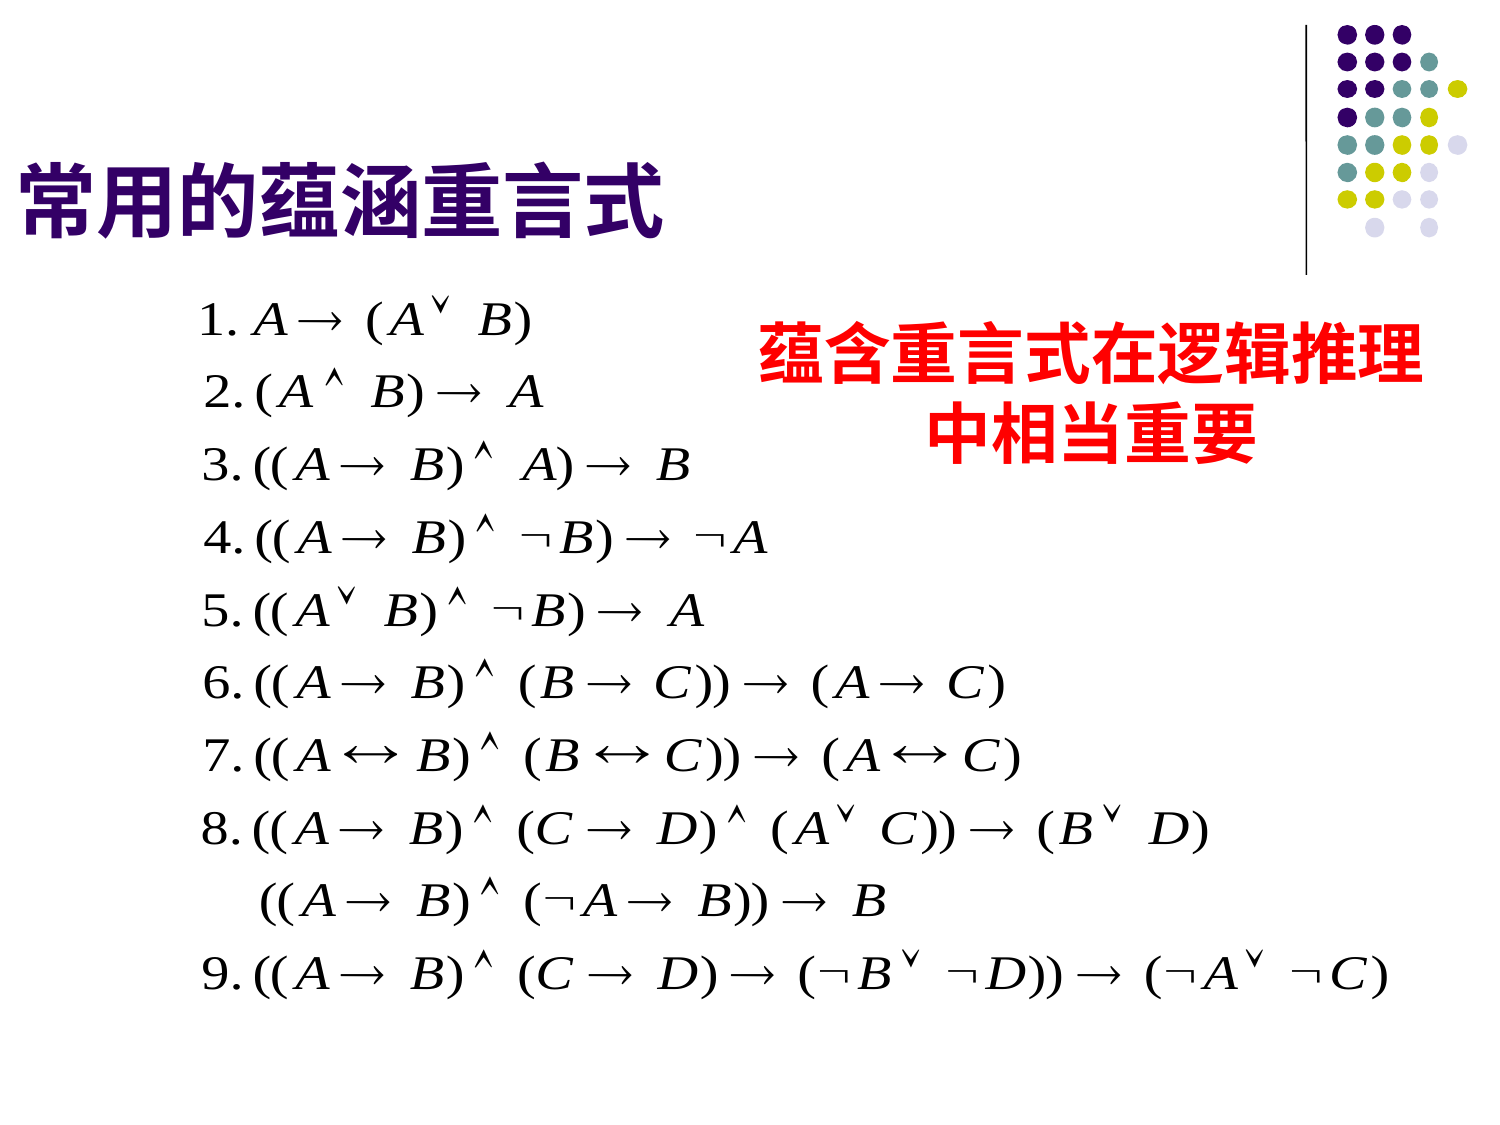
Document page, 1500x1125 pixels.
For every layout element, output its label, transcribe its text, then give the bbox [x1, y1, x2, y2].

title 常用的蕴涵重言式 [0, 42, 1238, 256]
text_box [194, 290, 1400, 1083]
text_box 蕴含重言式在逻辑推理 中相当重要 [1405, 304, 1440, 480]
